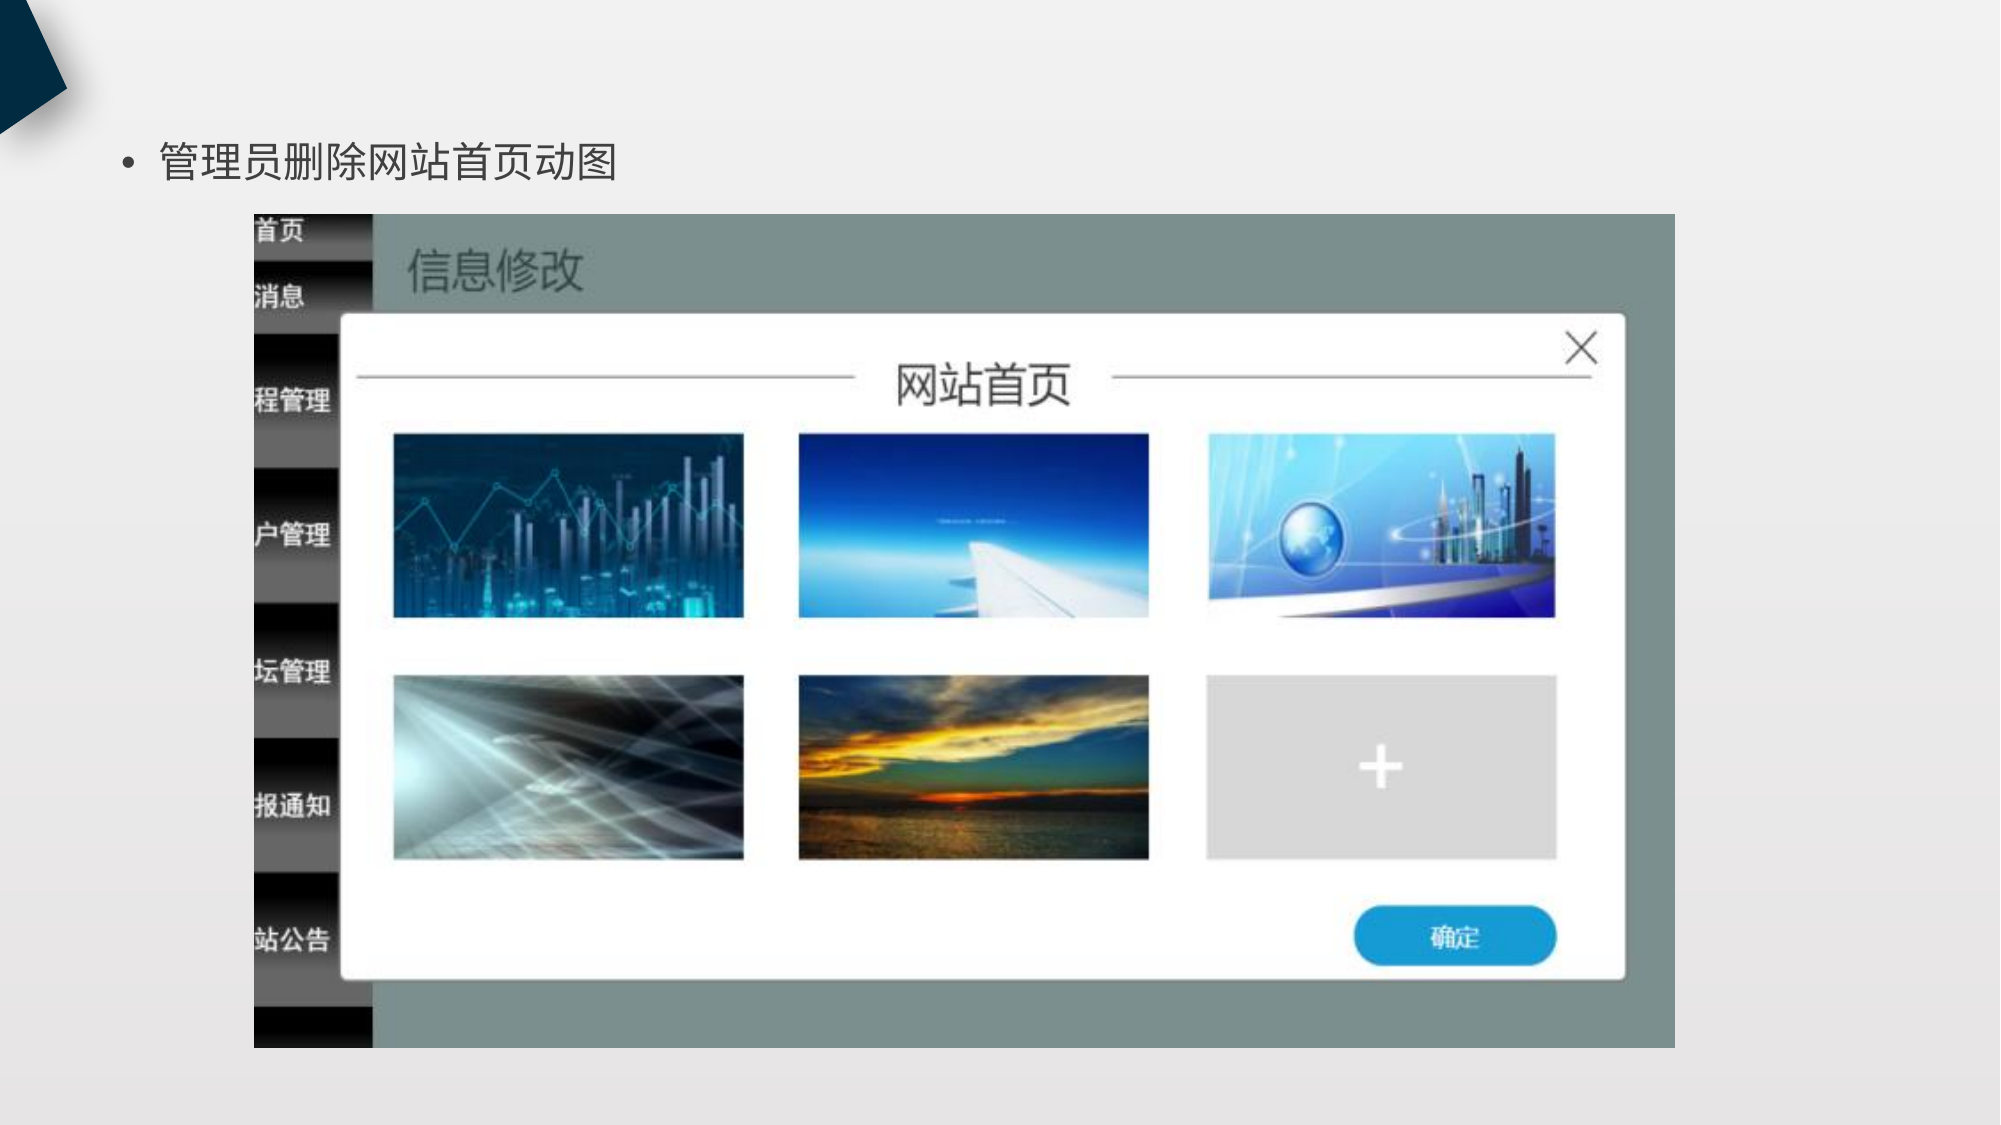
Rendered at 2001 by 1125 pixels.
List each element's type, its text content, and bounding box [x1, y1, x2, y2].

text_box [0, 0, 68, 135]
picture [254, 214, 1675, 1048]
list 管理员删除网站首页动图 [106, 134, 1832, 1014]
